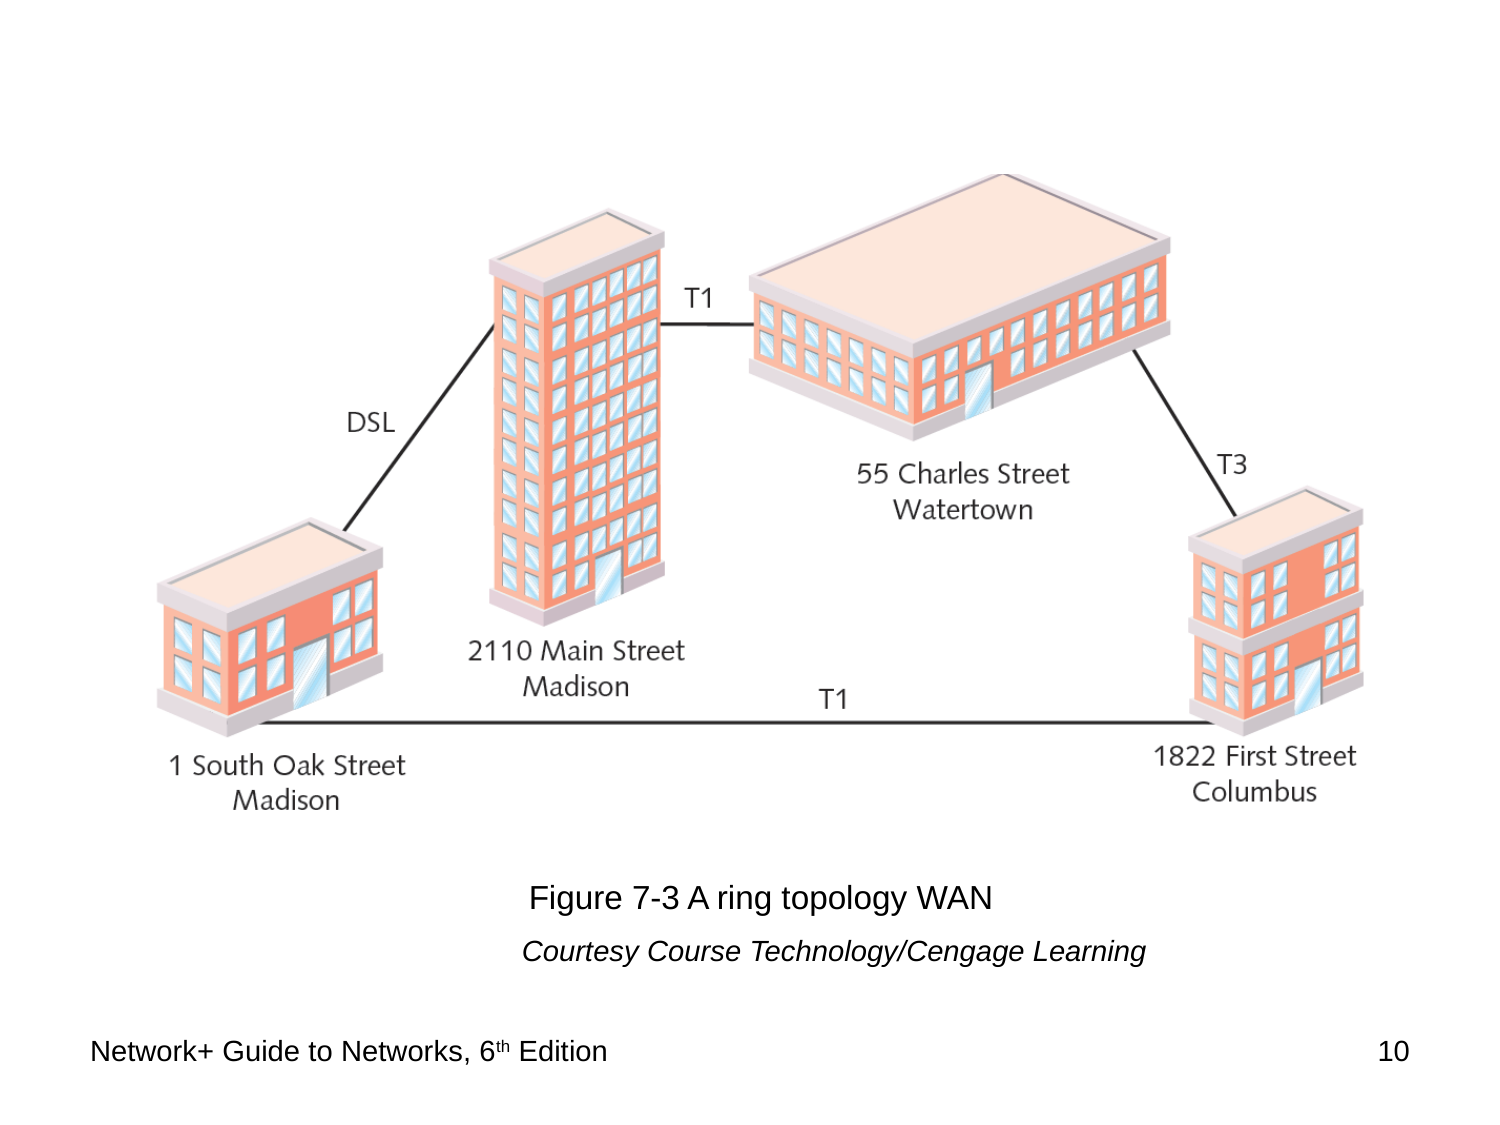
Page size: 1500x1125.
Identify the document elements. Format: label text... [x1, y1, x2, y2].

slide_number 10 [1074, 1024, 1426, 1103]
footer Network+ Guide to Networks, 6th Edition [74, 1024, 988, 1103]
text_box Courtesy Course Technology/Cengage Learning [507, 924, 1163, 975]
text_box Figure 7-3 A ring topology WAN [513, 868, 1009, 924]
picture [149, 174, 1373, 811]
